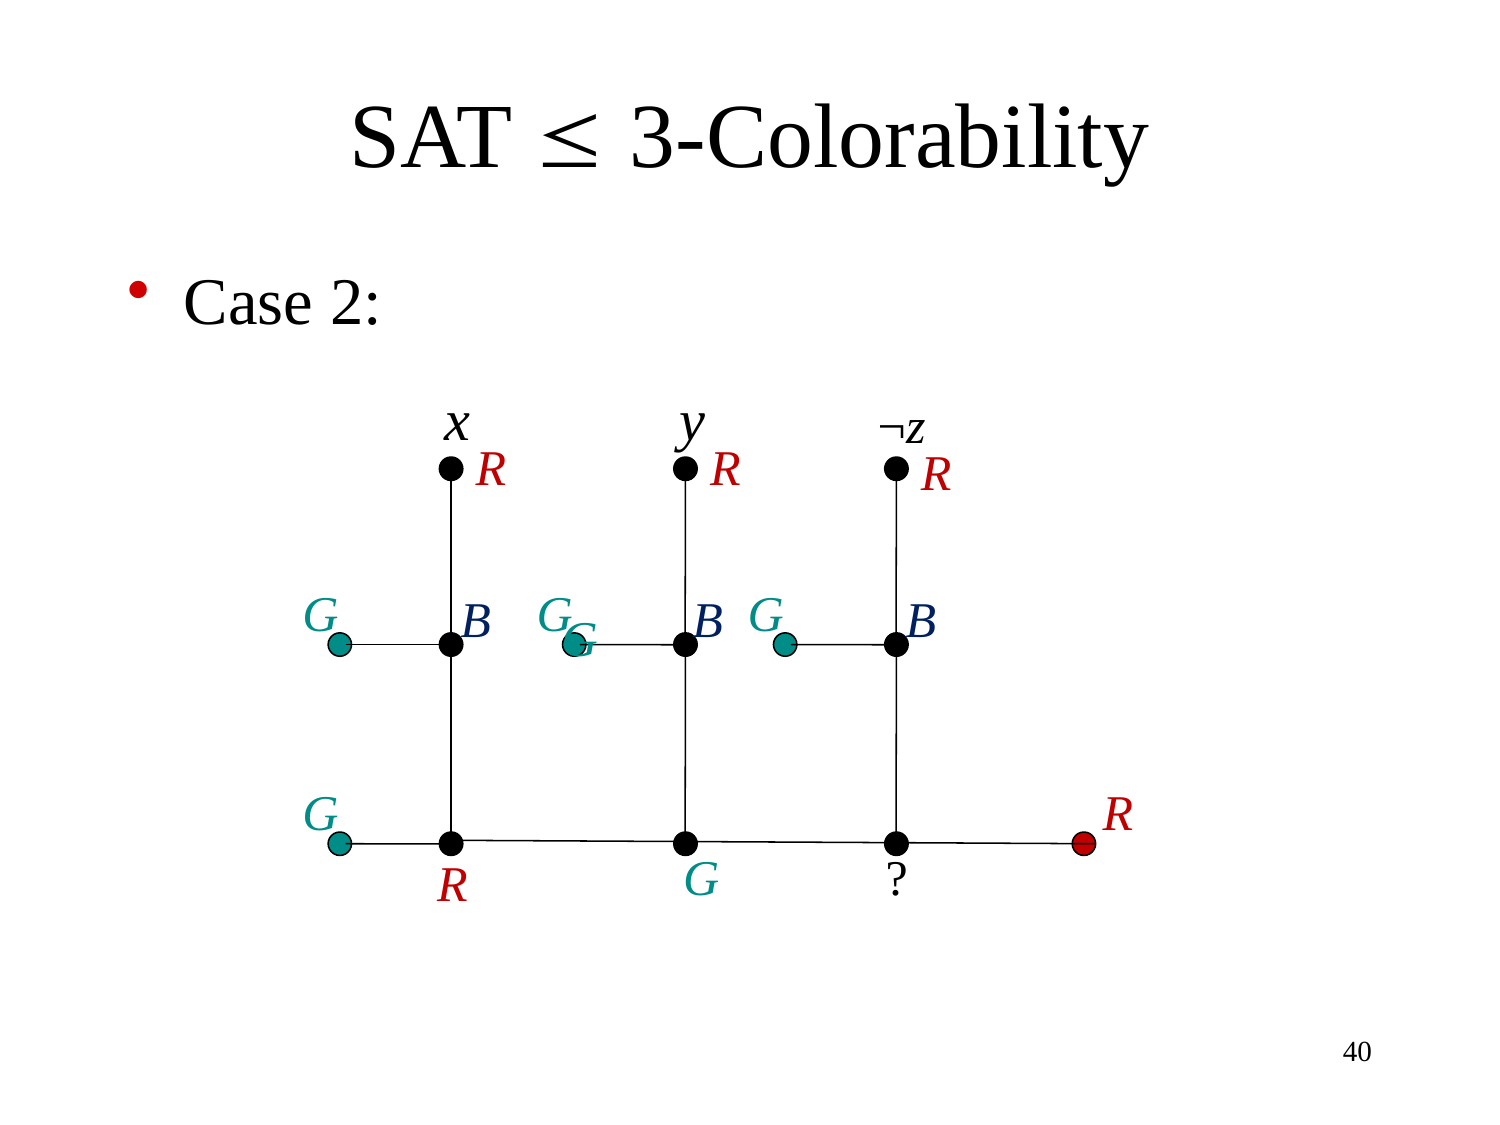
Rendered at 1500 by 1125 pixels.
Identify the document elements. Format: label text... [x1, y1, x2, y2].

text_box [439, 832, 462, 843]
list Case 2: [112, 249, 1388, 1001]
text_box B [677, 580, 738, 656]
text_box G [546, 599, 613, 674]
text_box [673, 460, 695, 481]
text_box G [287, 773, 354, 849]
text_box B [890, 580, 952, 656]
text_box R [906, 433, 967, 509]
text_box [450, 839, 1096, 844]
text_box [675, 832, 696, 838]
text_box R [1087, 773, 1148, 849]
text_box [774, 649, 795, 657]
text_box y [664, 375, 721, 460]
text_box [329, 849, 347, 856]
text_box R [695, 428, 756, 503]
text_box [884, 634, 890, 655]
text_box [1075, 851, 1093, 856]
text_box [439, 460, 460, 481]
text_box [1073, 832, 1087, 838]
text_box R [422, 843, 483, 919]
text_box [329, 649, 349, 657]
text_box [886, 832, 907, 838]
text_box [673, 636, 677, 653]
text_box G [732, 574, 799, 649]
text_box R [460, 428, 522, 503]
text_box ? [870, 852, 923, 913]
text_box [884, 462, 906, 481]
text_box G [287, 574, 354, 649]
slide_number 40 [1074, 1024, 1388, 1101]
text_box G [521, 574, 588, 649]
text_box ¬z [862, 386, 941, 462]
text_box G [668, 852, 735, 913]
text_box x [430, 375, 486, 460]
text_box B [445, 580, 506, 656]
title SAT  3-Colorability [112, 37, 1388, 226]
text_box [439, 634, 445, 655]
